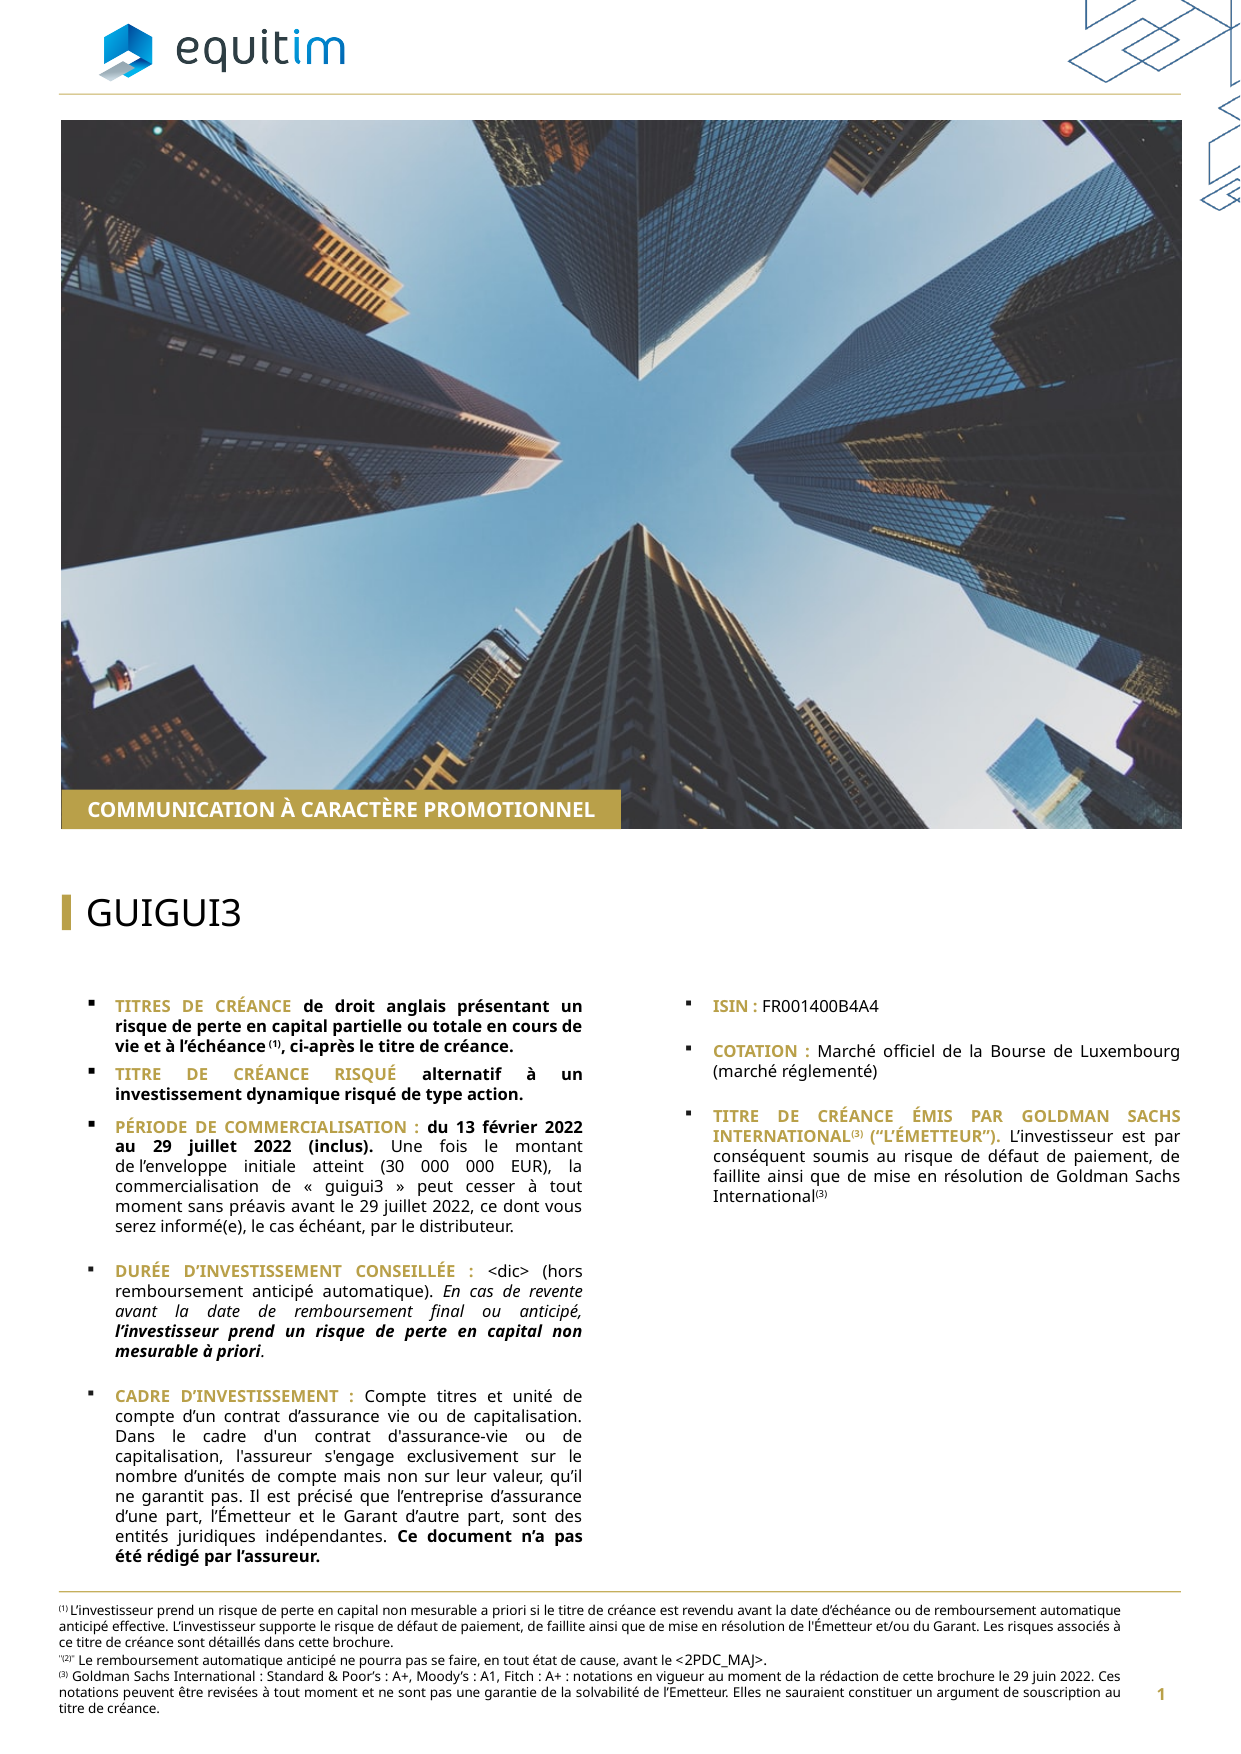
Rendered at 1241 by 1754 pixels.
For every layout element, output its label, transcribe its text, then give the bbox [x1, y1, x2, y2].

text_box (1) L’investisseur prend un risque de perte en capital non mesurable a priori si le titre de créance est revendu avant la date d’échéance ou de remboursement automatique anticipé effective. L’investisseur supporte le risque de défaut de paiement, de faillite ainsi que de mise en résolution de l'Émetteur et/ou du Garant. Les risques associés à ce titre de créance sont détaillés dans cette brochure. ''(2)'' Le remboursement automatique anticipé ne pourra pas se faire, en tout état de cause, avant le <2PDC_MAJ>. (3) Goldman Sachs International : Standard & Poor’s : A+, Moody’s : A1, Fitch : A+ : notations en vigueur au moment de la rédaction de cette brochure le 29 juin 2022. Ces notations peuvent être revisées à tout moment et ne sont pas une garantie de la solvabilité de l’Emetteur. Elles ne sauraient constituer un argument de souscription au titre de créance. [59, 1601, 1123, 1717]
picture [77, 3, 367, 93]
picture [61, 0, 1241, 829]
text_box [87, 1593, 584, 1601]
text_box Titres de créance de droit anglais présentant un risque de perte en capital partielle ou totale en cours de vie et à l’échéance (1), ci-après le titre de créance. TITRE DE Créance risqué alternatif à un investissement dynamique risqué de type action. Période de commercialisation : du 13 février 2022 au 29 juillet 2022 (inclus). Une fois le montant de l’enveloppe initiale atteint (30 000 000 EUR), la commercialisation de « guigui3 » peut cesser à tout moment sans préavis avant le 29 juillet 2022, ce dont vous serez informé(e), le cas échéant, par le distributeur. Durée d’investissement conseillée : <dic> (hors remboursement anticipé automatique). En cas de revente avant la date de remboursement final ou anticipé, l’investisseur prend un risque de perte en capital non mesurable à priori. Cadre d’investissement : Compte titres et unité de compte d’un contrat d’assurance vie ou de capitalisation. Dans le cadre d'un contrat d'assurance-vie ou de capitalisation, l'assureur s'engage exclusivement sur le nombre d’unités de compte mais non sur leur valeur, qu’il ne garantit pas. Il est précisé que l’entreprise d’assurance d’une part, l’Émetteur et le Garant d’autre part, sont des entités juridiques indépendantes. Ce document n’a pas été rédigé par l’assureur. [87, 995, 584, 1591]
text_box [61, 894, 71, 931]
slide_number 1 [1122, 1664, 1182, 1728]
text_box ISIN : FR001400B4A4 Cotation : Marché officiel de la Bourse de Luxembourg (marché réglementé) Titre de créance émis par Goldman Sachs International(3) (“l’émetteur”). L’investisseur est par conséquent soumis au risque de défaut de paiement, de faillite ainsi que de mise en résolution de Goldman Sachs International(3) [684, 995, 1181, 1226]
text_box GUIGUI3 [70, 856, 1132, 973]
